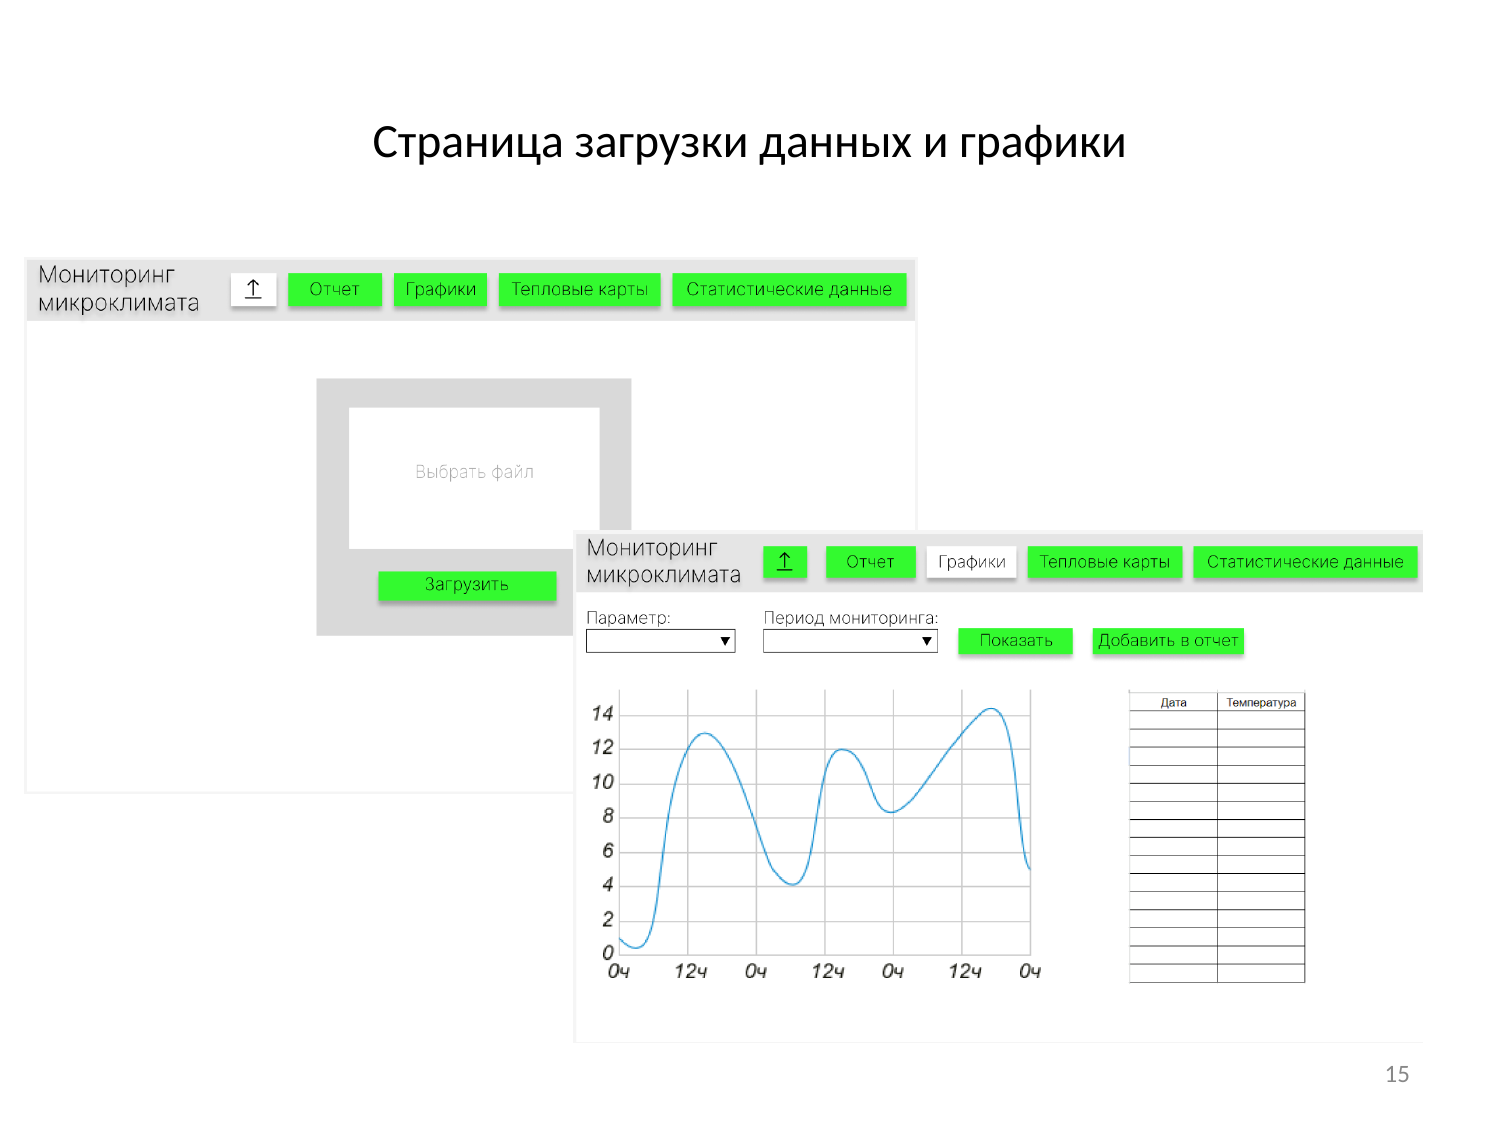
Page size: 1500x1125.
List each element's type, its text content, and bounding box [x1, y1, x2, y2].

picture [24, 257, 1423, 1043]
title Страница загрузки данных и графики [75, 45, 1425, 233]
slide_number ‹#› [1074, 1048, 1425, 1103]
